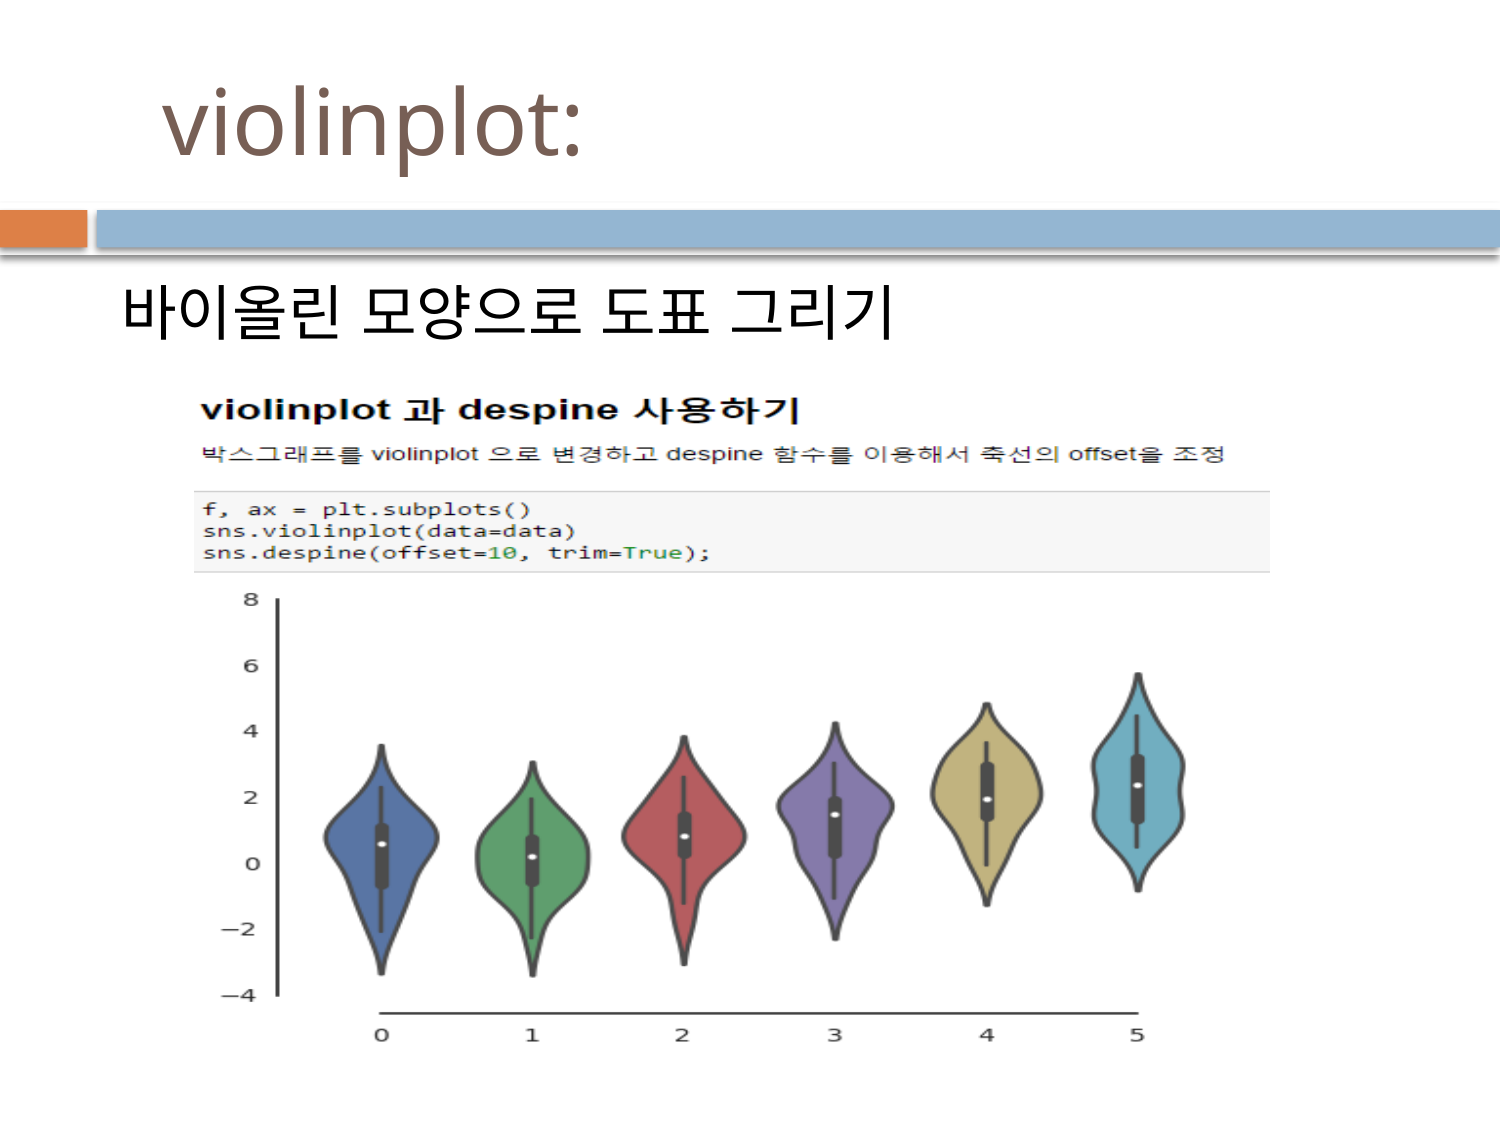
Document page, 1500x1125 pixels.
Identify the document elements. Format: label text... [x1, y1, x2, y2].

picture [194, 384, 1270, 1072]
title violinplot: [100, 37, 1438, 200]
list 바이올린 모양으로 도표 그리기 [75, 267, 1425, 463]
